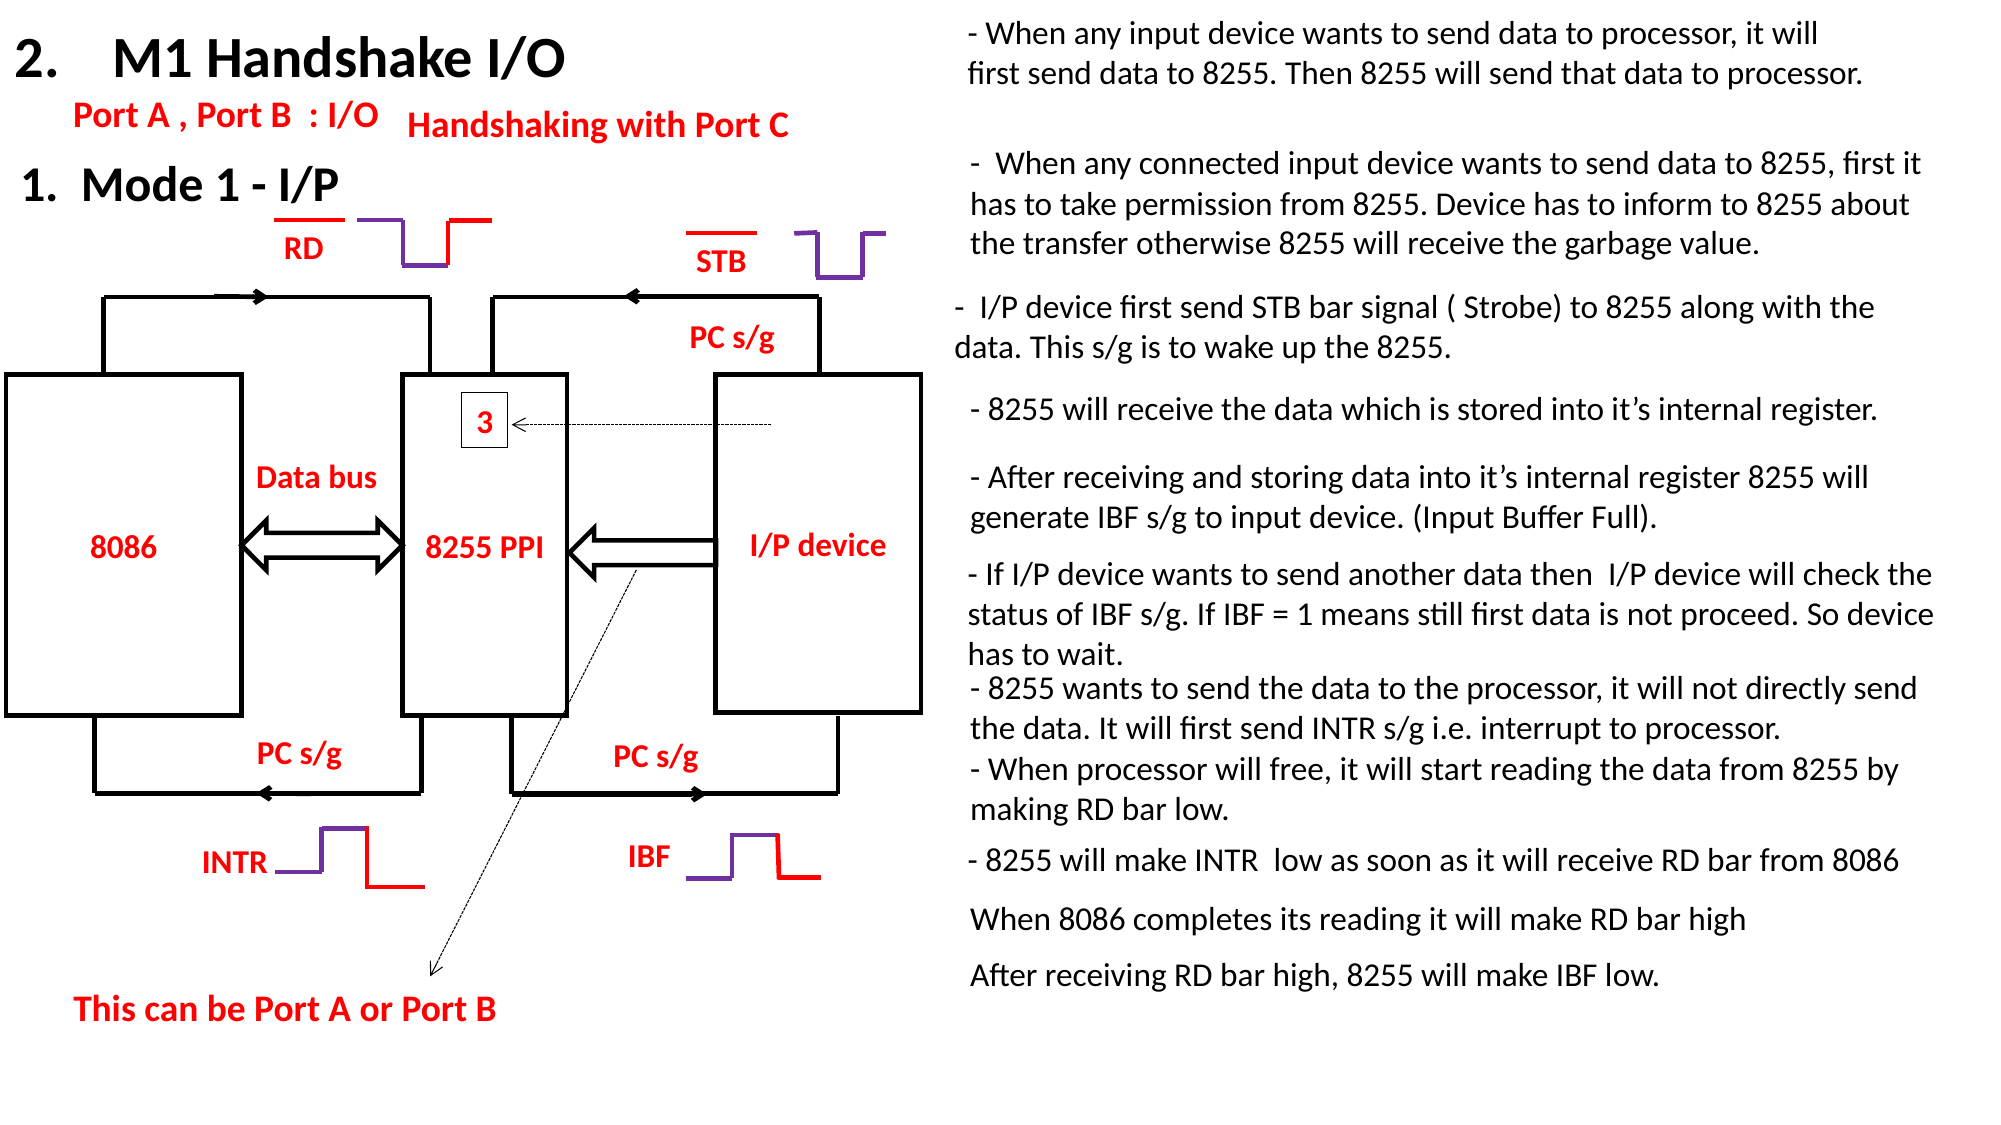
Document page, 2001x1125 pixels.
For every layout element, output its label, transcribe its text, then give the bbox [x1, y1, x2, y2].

text_box - 8255 wants to send the data to the processor, it will not directly send the data. It will first send INTR s/g i.e. interrupt to processor. [955, 658, 1956, 740]
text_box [5, 374, 922, 716]
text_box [794, 232, 886, 278]
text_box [685, 833, 777, 879]
text_box This can be Port A or Port B [58, 976, 513, 1037]
text_box 2. M1 Handshake I/O [0, 12, 739, 97]
text_box - When any input device wants to send data to processor, it will first send data to 8255. Then 8255 will send that data to processor. [952, 4, 1883, 99]
text_box INTR [187, 833, 283, 888]
text_box When 8086 completes its reading it will make RD bar high [955, 889, 1956, 945]
text_box After receiving RD bar high, 8255 will make IBF low. [955, 945, 1956, 1001]
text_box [680, 231, 763, 287]
text_box - 8255 will receive the data which is stored into it’s internal register. [955, 380, 1956, 435]
text_box - If I/P device wants to send another data then I/P device will check the status of IBF s/g. If IBF = 1 means still first data is not proceed. So device has to wait. [952, 545, 1953, 680]
text_box - After receiving and storing data into it’s internal register 8255 will generate IBF s/g to input device. (Input Buffer Full). [955, 448, 1956, 543]
text_box - When any connected input device wants to send data to 8255, first it has to take permission from 8255. Device has to inform to 8255 about the transfer otherwise 8255 will receive the garbage value. [955, 134, 1956, 269]
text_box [275, 826, 366, 873]
text_box 1. Mode 1 - I/P [5, 144, 369, 220]
text_box - 8255 will make INTR low as soon as it will receive RD bar from 8086 [952, 830, 1953, 886]
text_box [268, 218, 345, 275]
text_box - When processor will free, it will start reading the data from 8255 by making RD bar low. [955, 740, 1956, 835]
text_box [356, 220, 448, 266]
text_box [103, 296, 431, 375]
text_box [430, 569, 637, 977]
text_box Port A , Port B : I/O [58, 83, 394, 143]
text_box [492, 296, 820, 375]
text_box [94, 715, 422, 794]
text_box - I/P device first send STB bar signal ( Strobe) to 8255 along with the data. This s/g is to wake up the 8255. [939, 277, 1940, 373]
text_box Handshaking with Port C [392, 92, 805, 153]
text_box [511, 715, 839, 795]
text_box IBF [637, 826, 686, 882]
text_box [448, 220, 493, 266]
